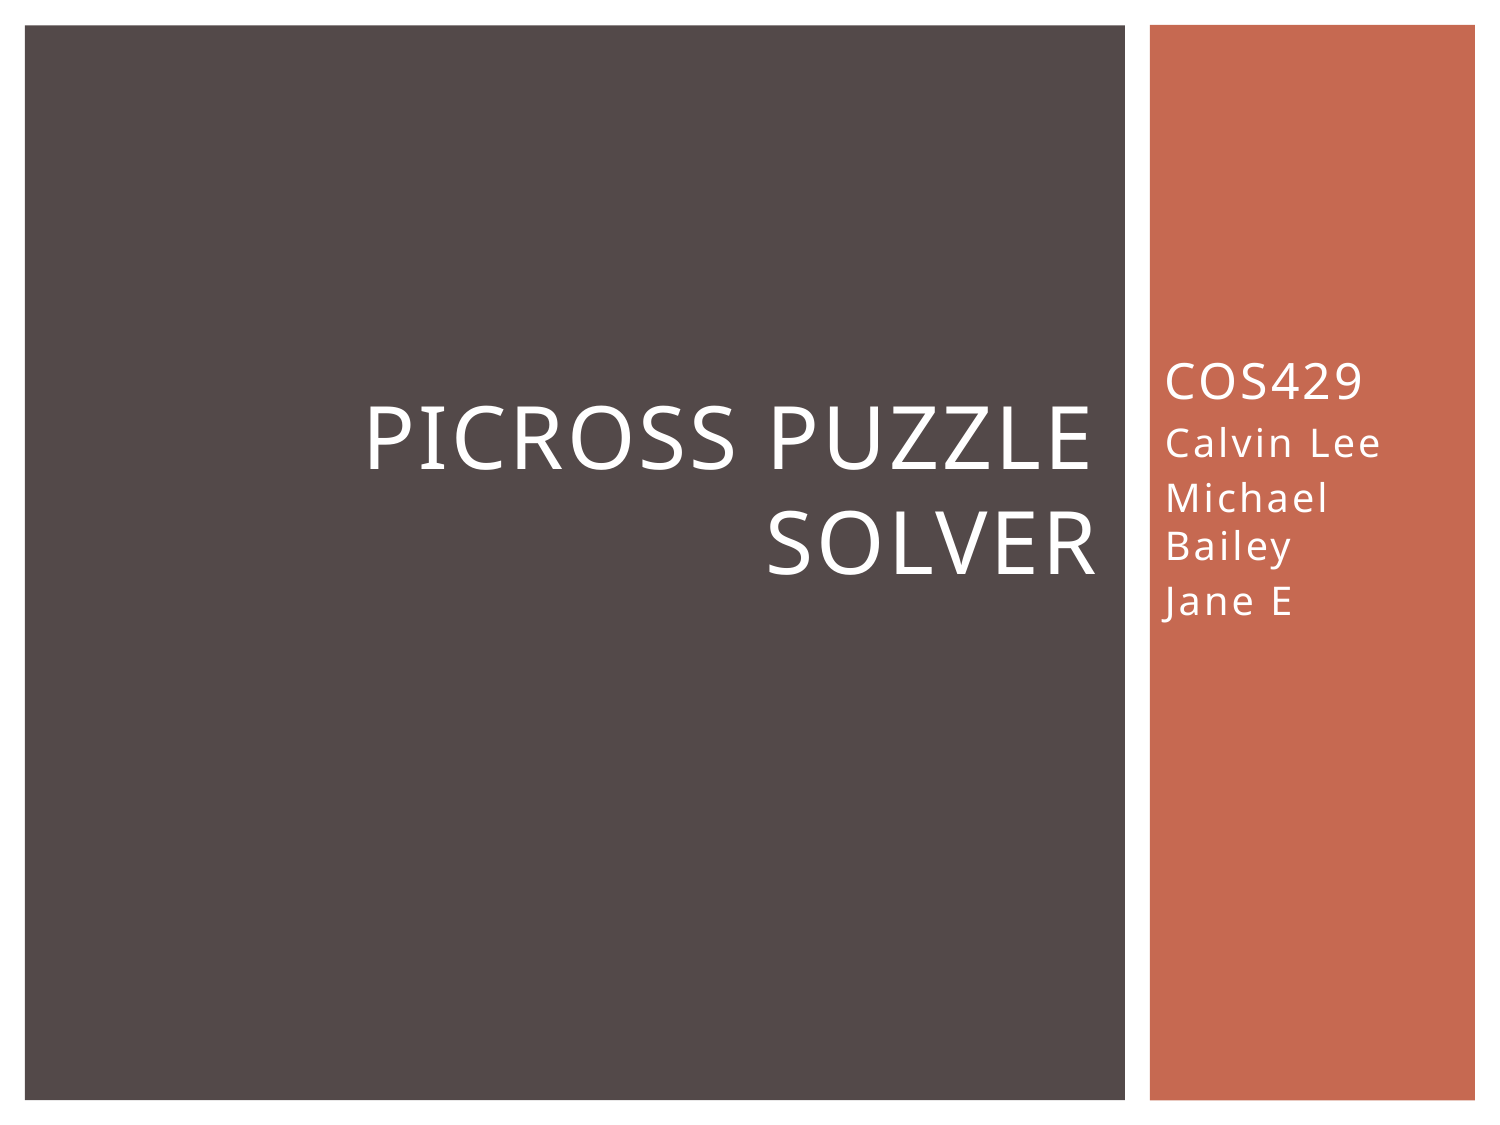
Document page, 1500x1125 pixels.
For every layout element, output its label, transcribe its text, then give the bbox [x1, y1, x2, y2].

subtitle COS429 Calvin Lee Michael Bailey Jane E [1149, 336, 1475, 637]
title Picross Puzzle Solver [75, 336, 1113, 637]
